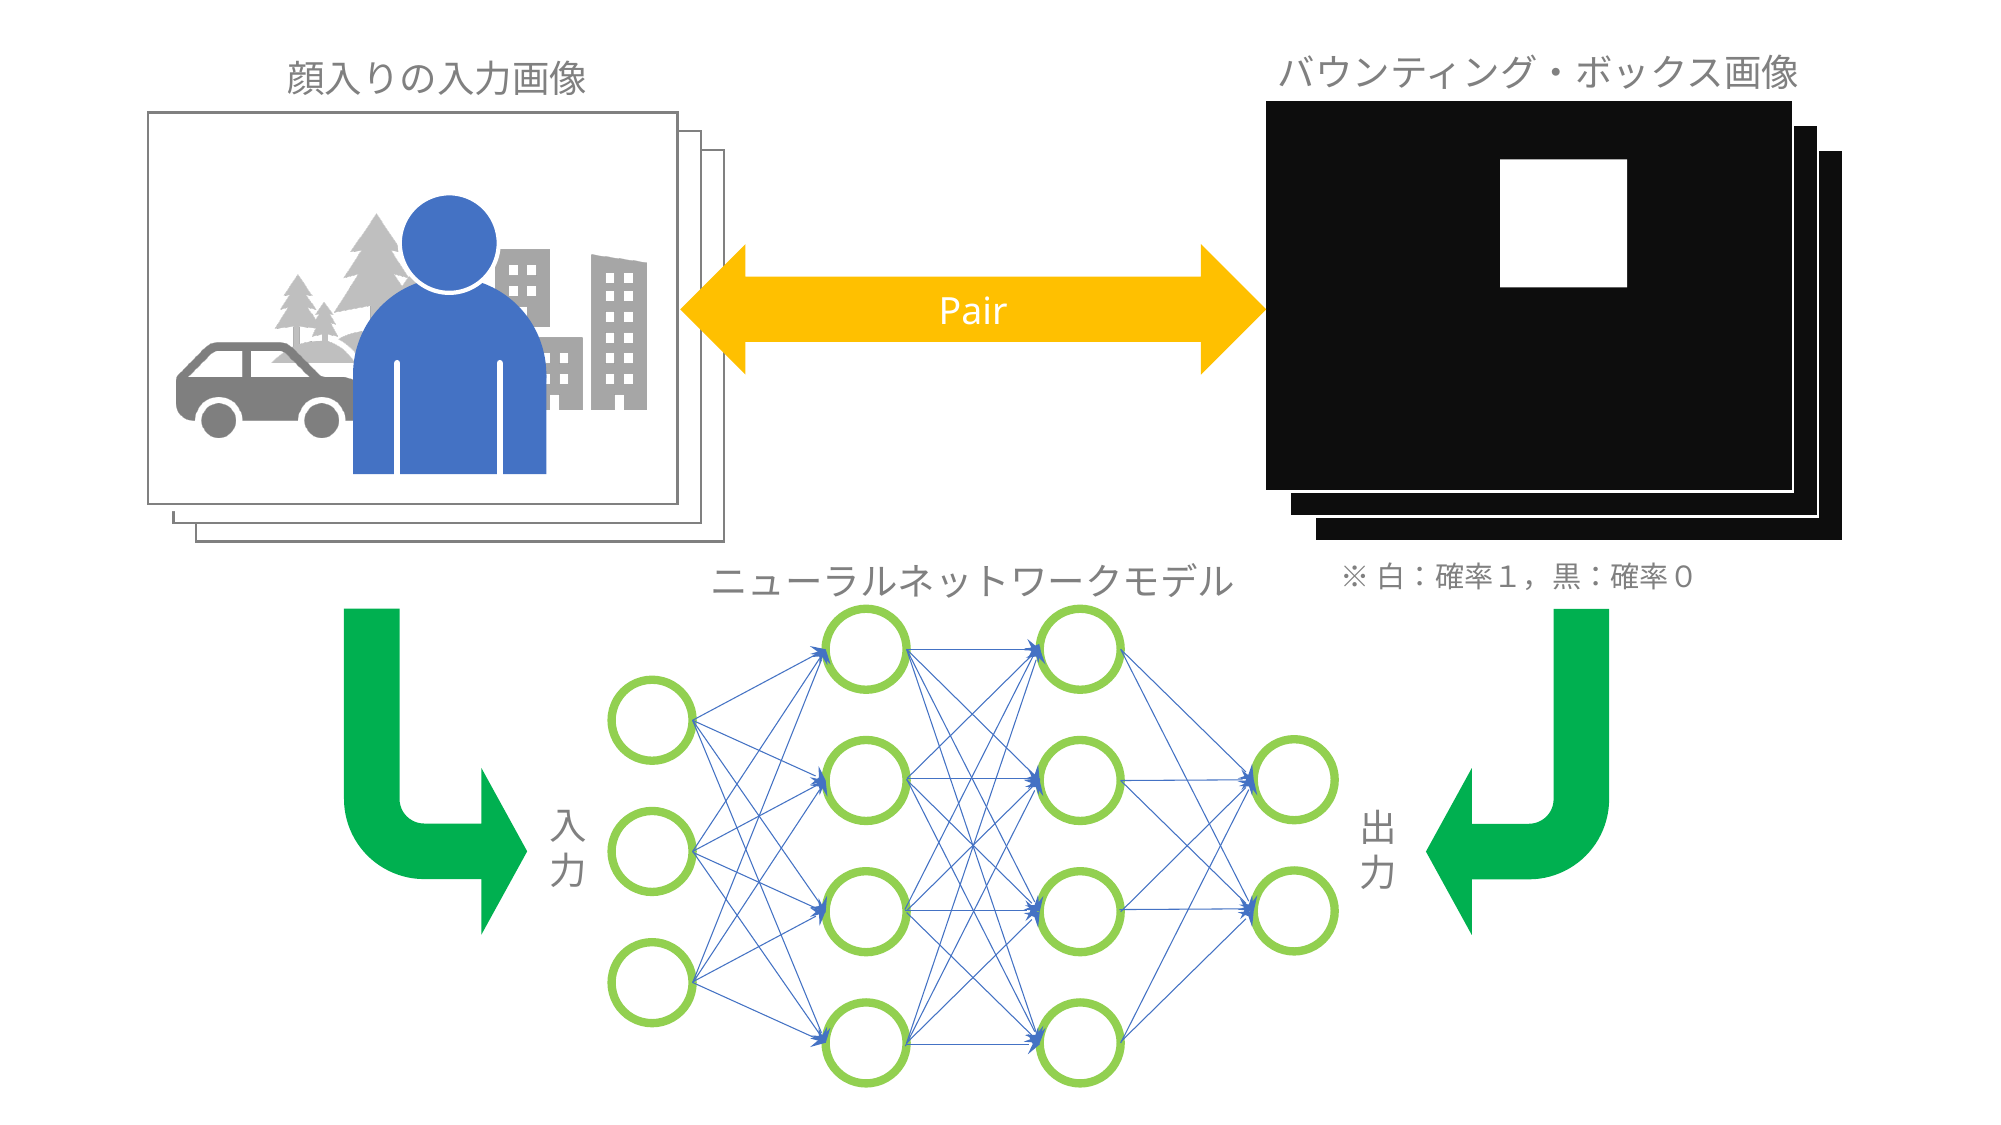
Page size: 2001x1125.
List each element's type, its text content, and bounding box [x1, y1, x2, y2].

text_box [611, 608, 1335, 1084]
text_box [150, 505, 679, 512]
text_box ニューラルネットワークモデル [652, 550, 1294, 608]
text_box [679, 130, 702, 308]
text_box 出力 [1344, 796, 1436, 902]
text_box ※白：確率１，黒：確率０ [1325, 551, 1728, 601]
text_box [148, 112, 678, 505]
text_box 入力 [534, 794, 611, 900]
text_box [1289, 124, 1819, 518]
text_box バウンティング・ボックス画像 [1257, 41, 1820, 102]
text_box [1314, 149, 1844, 543]
text_box Pair [678, 241, 1268, 378]
text_box 顔入りの入力画像 [228, 47, 647, 108]
text_box [1499, 158, 1628, 288]
text_box [1436, 607, 1611, 936]
text_box [342, 607, 529, 936]
text_box [1264, 102, 1794, 493]
text_box [195, 334, 725, 543]
text_box [172, 311, 702, 524]
text_box [702, 149, 725, 285]
